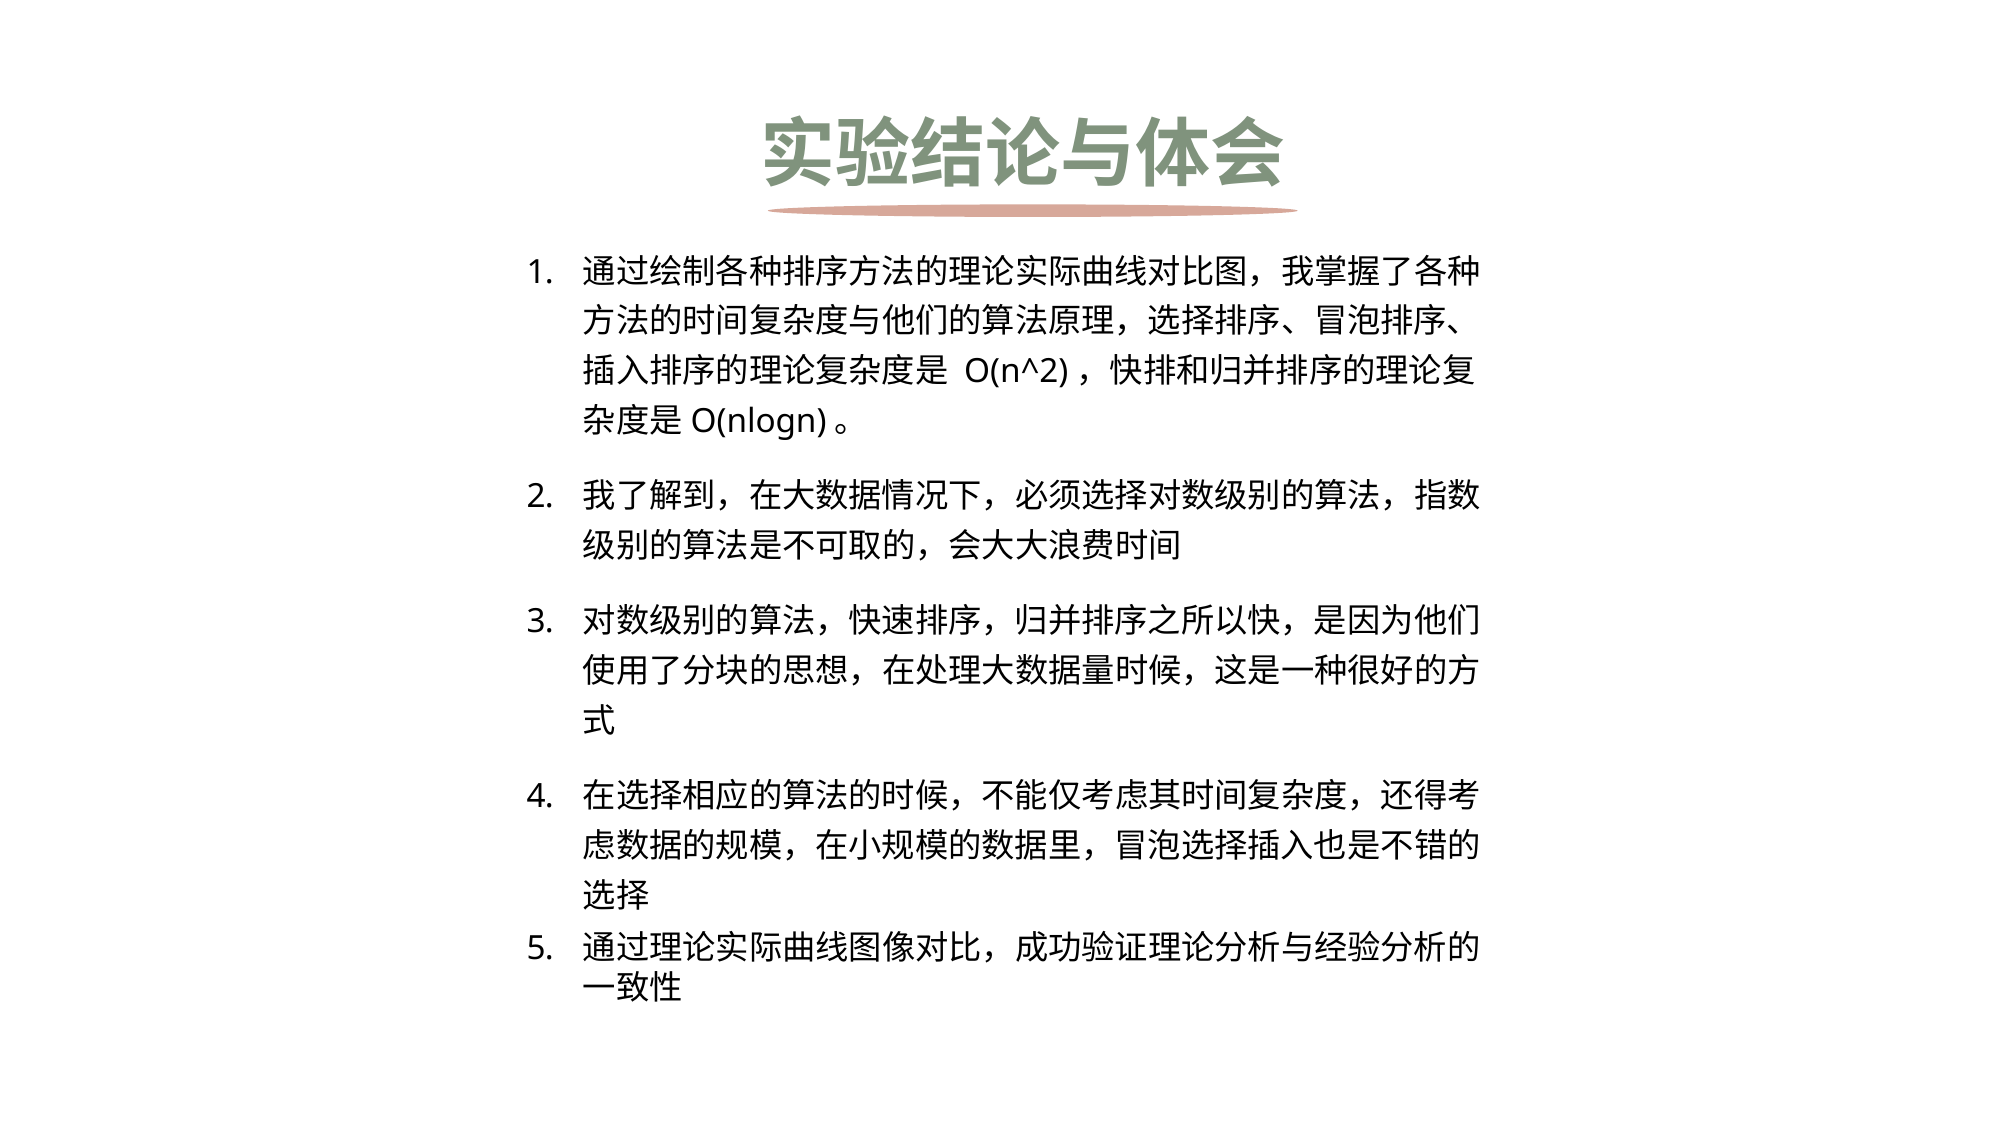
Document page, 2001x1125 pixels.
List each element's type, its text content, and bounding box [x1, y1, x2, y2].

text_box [745, 98, 1320, 296]
text_box 通过绘制各种排序方法的理论实际曲线对比图，我掌握了各种方法的时间复杂度与他们的算法原理，选择排序、冒泡排序、插入排序的理论复杂度是 O(n^2)，快排和归并排序的理论复杂度是O(nlogn)。 我了解到，在大数据情况下，必须选择对数级别的算法，指数级别的算法是不可取的，会大大浪费时间 对数级别的算法，快速排序，归并排序之所以快，是因为他们使用了分块的思想，在处理大数据量时候，这是一种很好的方式 在选择相应的算法的时候，不能仅考虑其时间复杂度，还得考虑数据的规模，在小规模的数据里，冒泡选择插入也是不错的选择 通过理论实际曲线图像对比，成功验证理论分析与经验分析的一致性 [511, 232, 1512, 1014]
